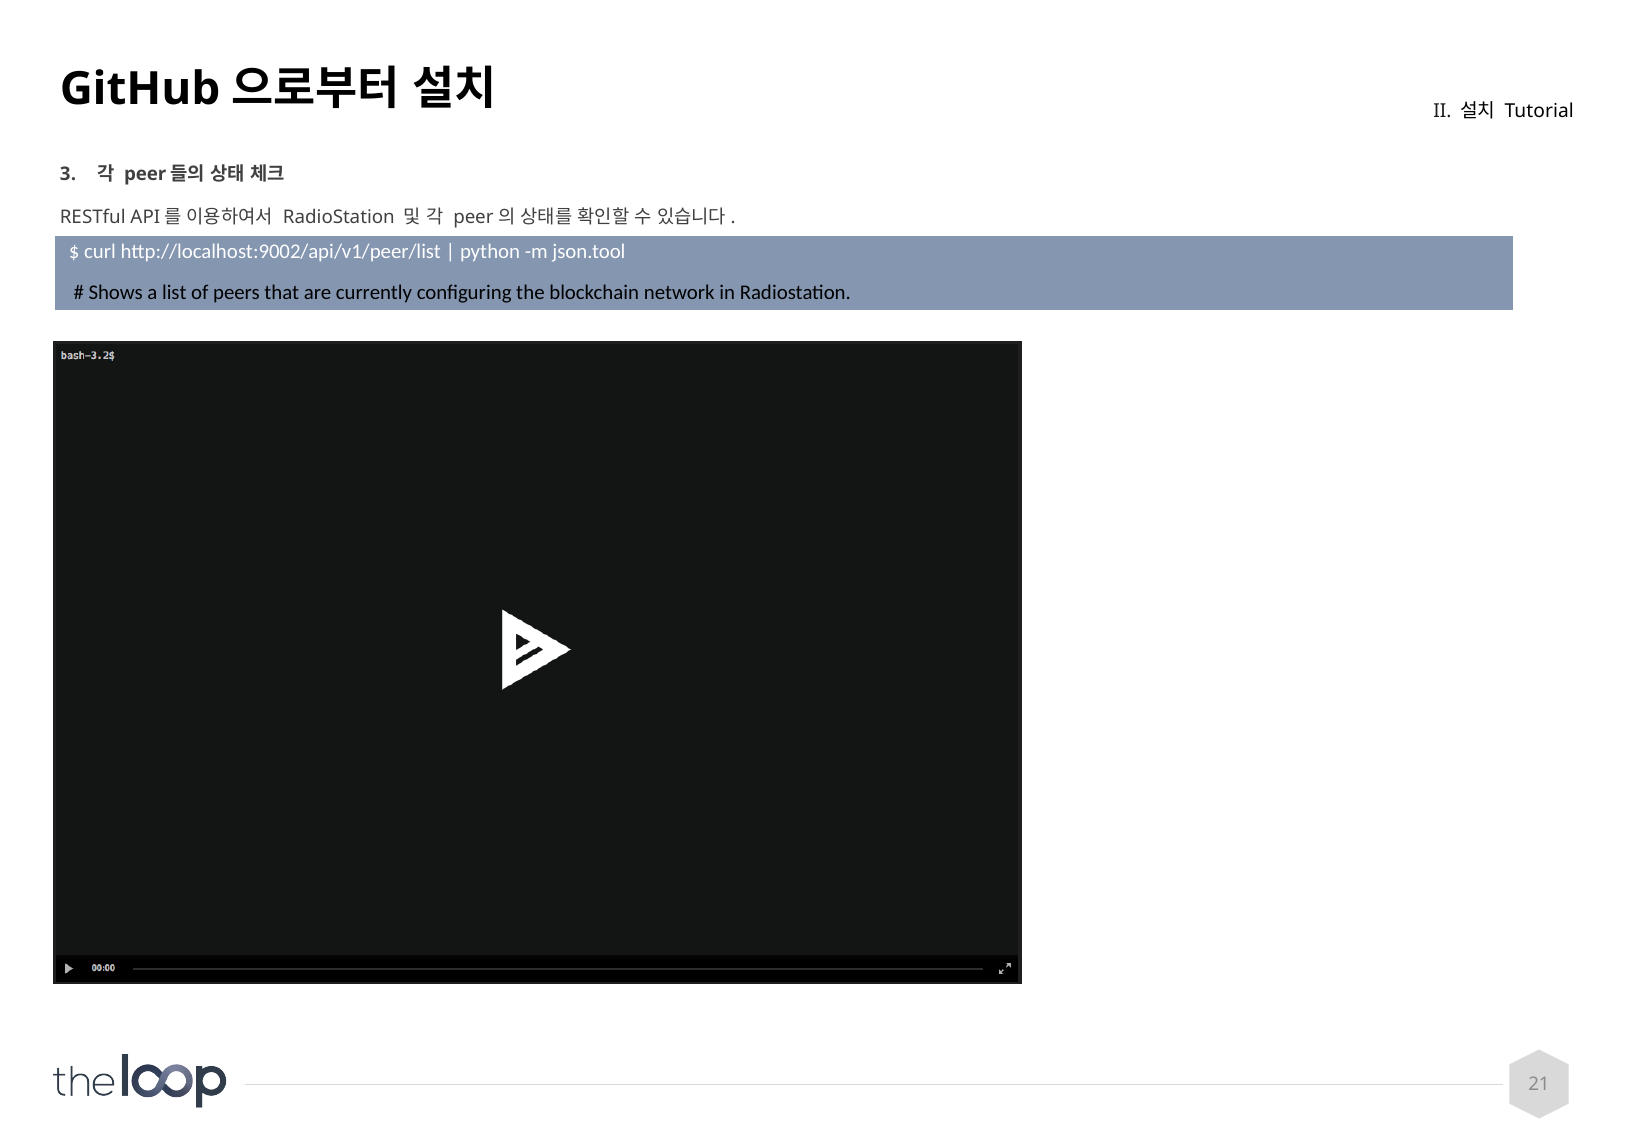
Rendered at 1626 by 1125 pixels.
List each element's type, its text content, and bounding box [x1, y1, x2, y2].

title GitHub으로부터 설치 [44, 59, 1514, 121]
picture [53, 341, 1022, 984]
text_box II. 설치 Tutorial [1271, 93, 1589, 130]
slide_number 21 [1497, 1054, 1581, 1115]
list 각 peer들의 상태 체크 RESTful API를 이용하여서 RadioStation 및 각 peer의 상태를 확인할 수 있습니다. [44, 154, 1531, 1088]
picture [21, 1021, 258, 1125]
table_header $ curl http://localhost:9002/api/v1/peer/list | python -m json.tool # Shows a list of peers that are currently configuring the blockchain network in Radiostation. [55, 236, 1513, 310]
